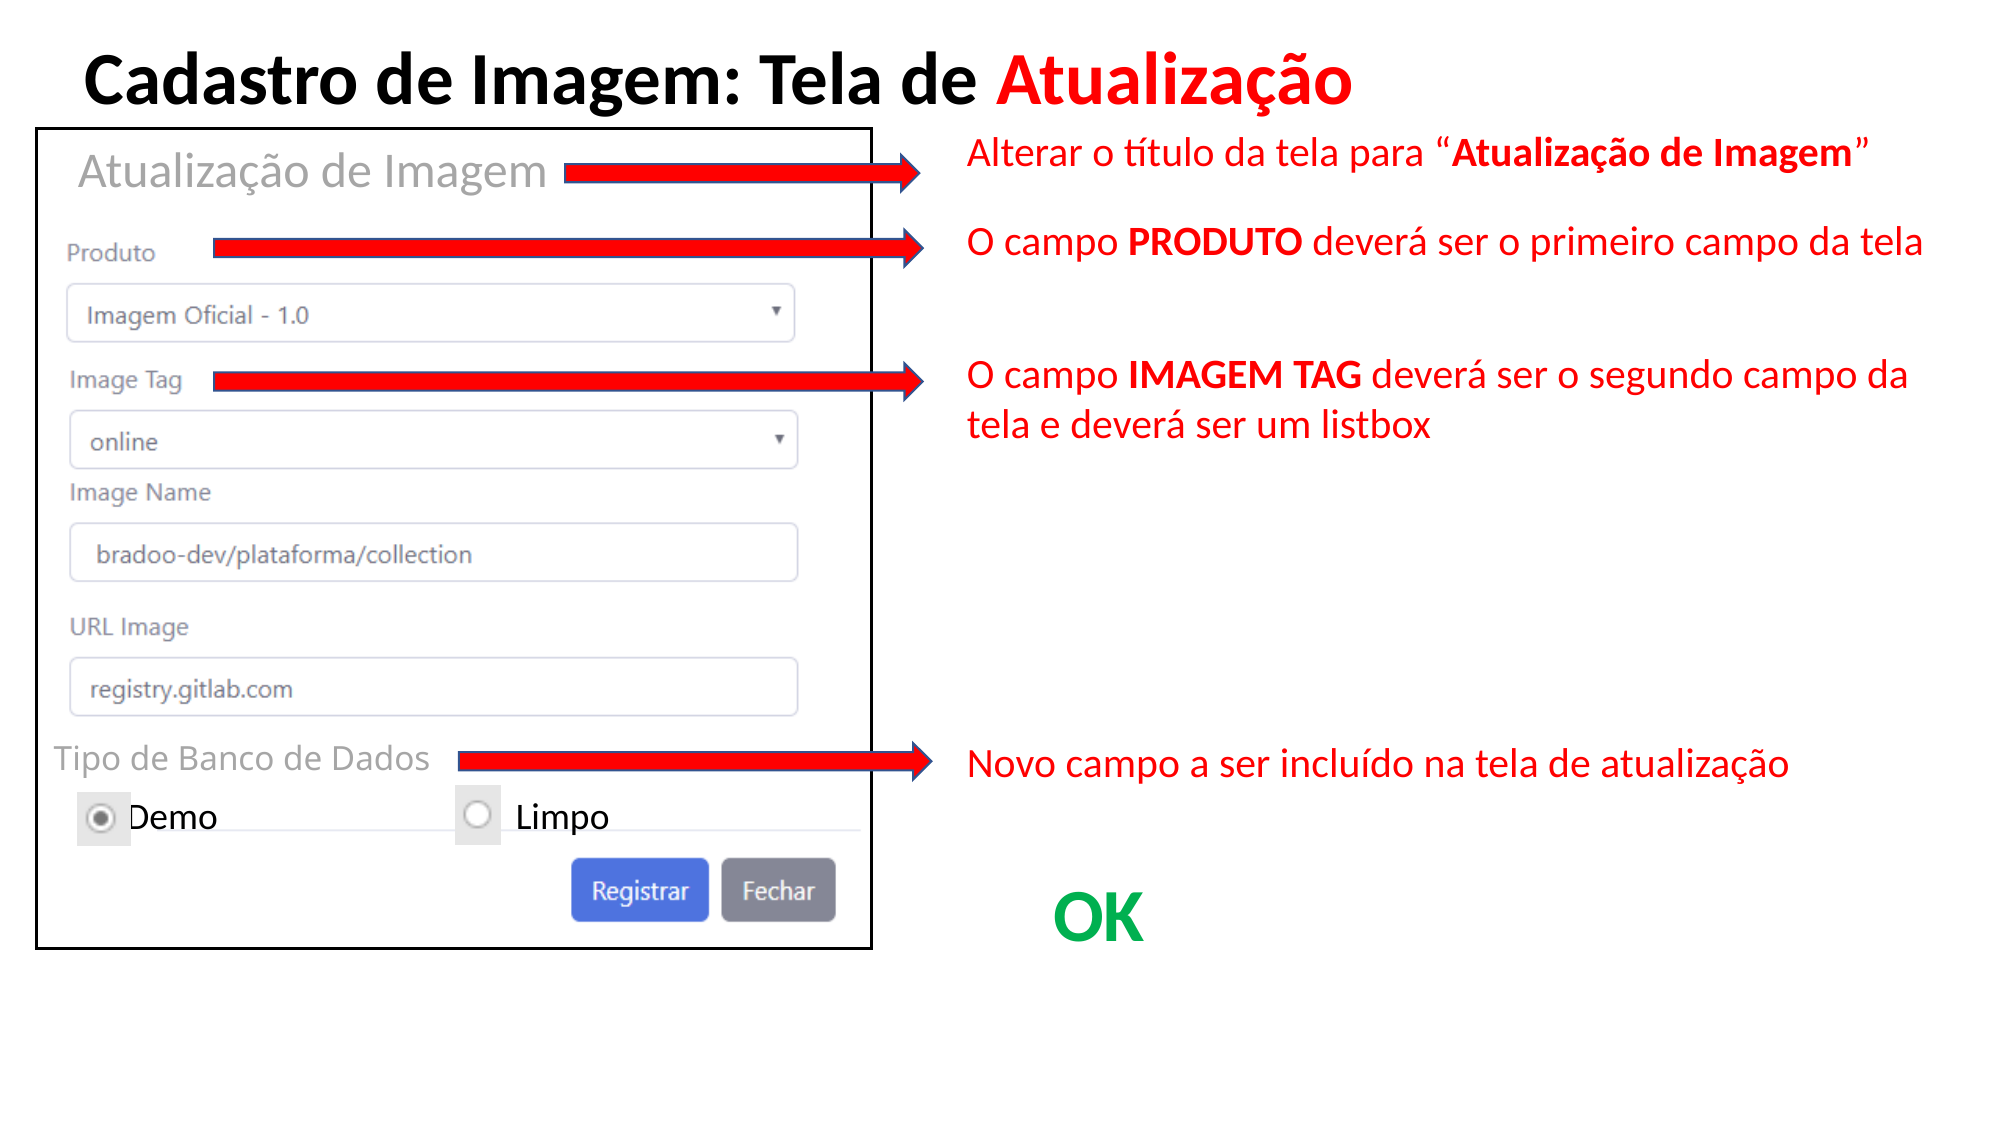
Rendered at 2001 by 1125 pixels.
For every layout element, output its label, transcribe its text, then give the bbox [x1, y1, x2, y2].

text_box Novo campo a ser incluído na tela de atualização [952, 728, 1963, 794]
text_box [855, 360, 925, 403]
text_box [564, 152, 921, 194]
text_box O campo PRODUTO deverá ser o primeiro campo da tela [952, 206, 1963, 271]
text_box [213, 227, 925, 269]
picture [77, 792, 131, 846]
picture [54, 238, 855, 737]
picture [157, 785, 872, 949]
text_box OK [1038, 859, 1183, 965]
text_box [457, 740, 933, 783]
text_box [36, 127, 873, 950]
text_box Cadastro de Imagem: Tela de Atualização [69, 22, 1964, 128]
text_box Alterar o título da tela para “Atualização de Imagem” [952, 117, 1963, 183]
text_box O campo IMAGEM TAG deverá ser o segundo campo da tela e deverá ser um listbox [952, 339, 1963, 455]
